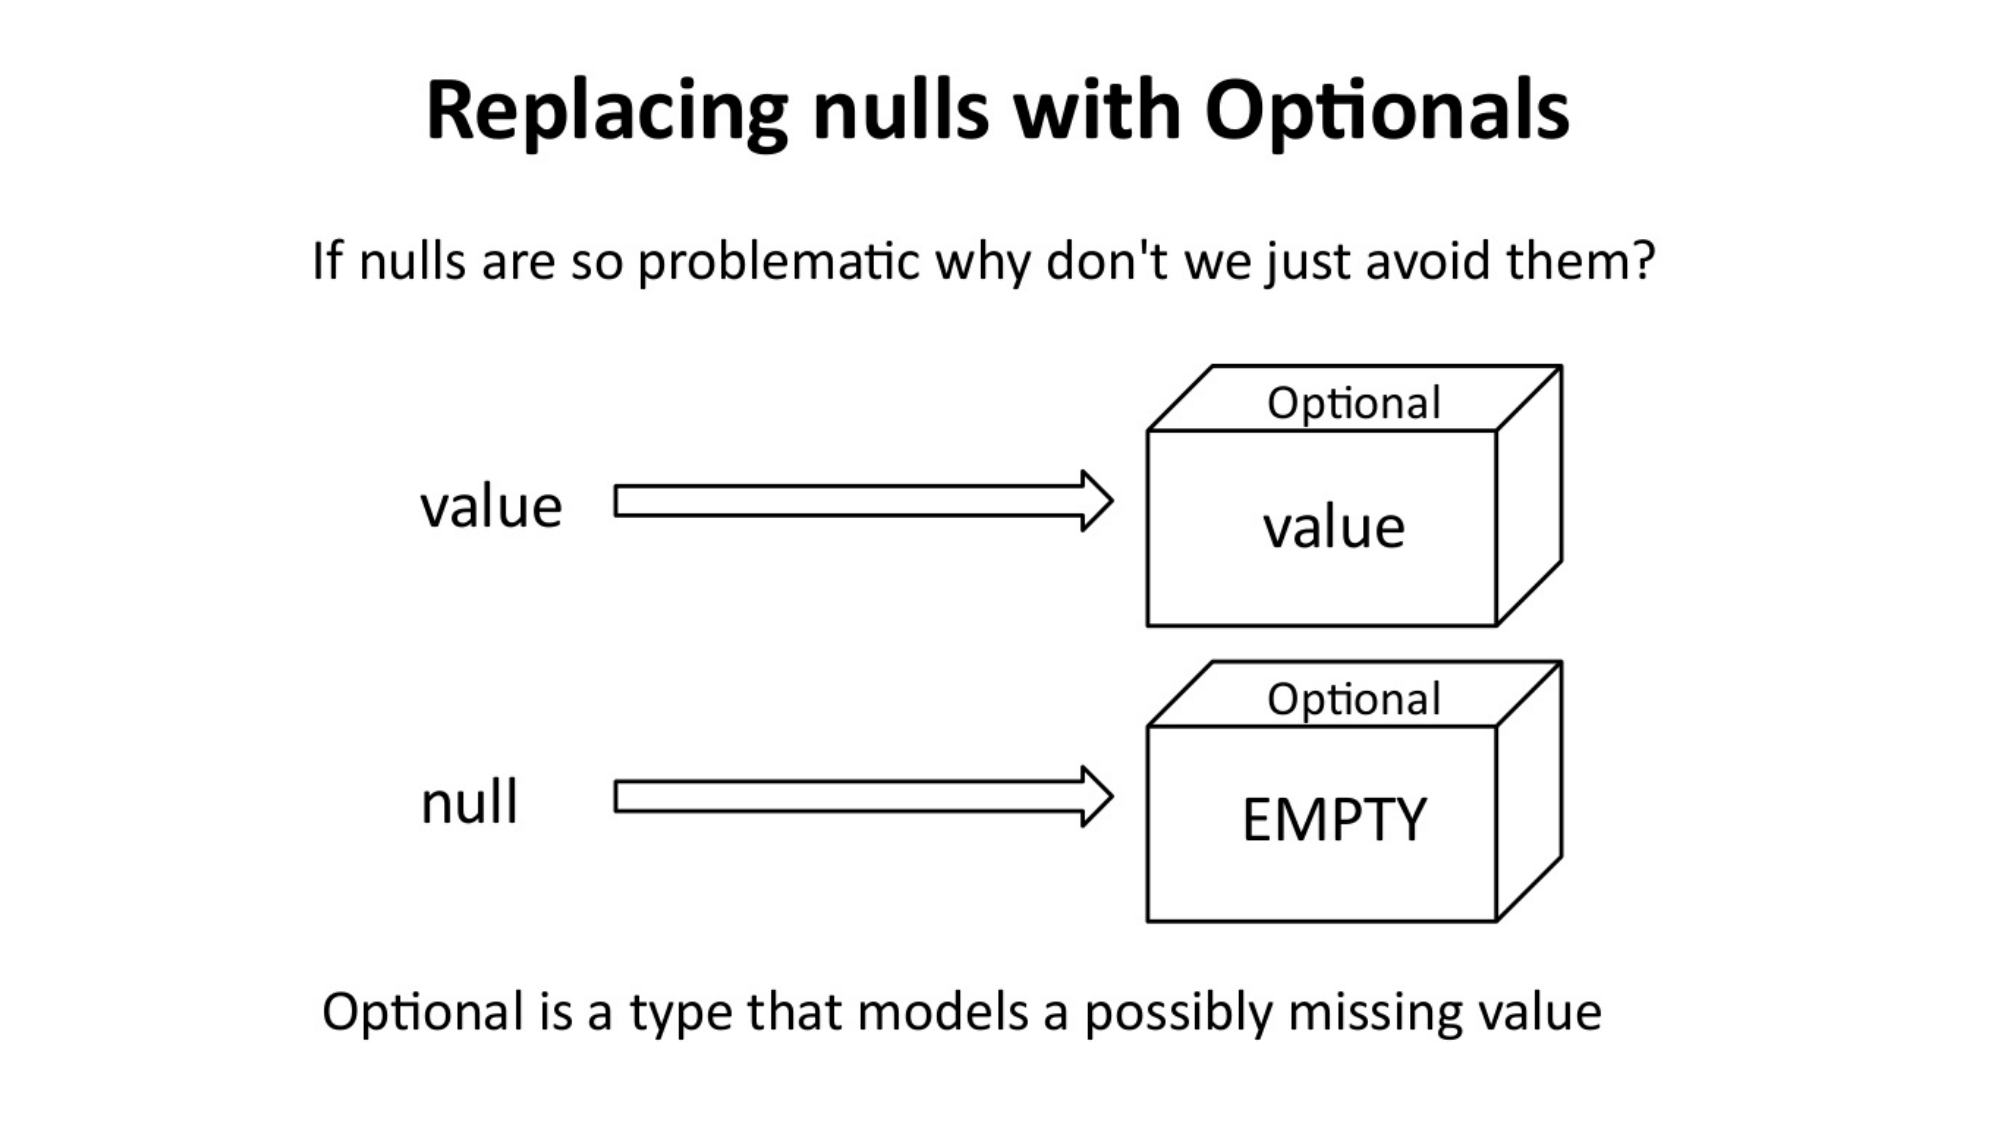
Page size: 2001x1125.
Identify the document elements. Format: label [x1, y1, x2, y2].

picture [231, 0, 1733, 1125]
